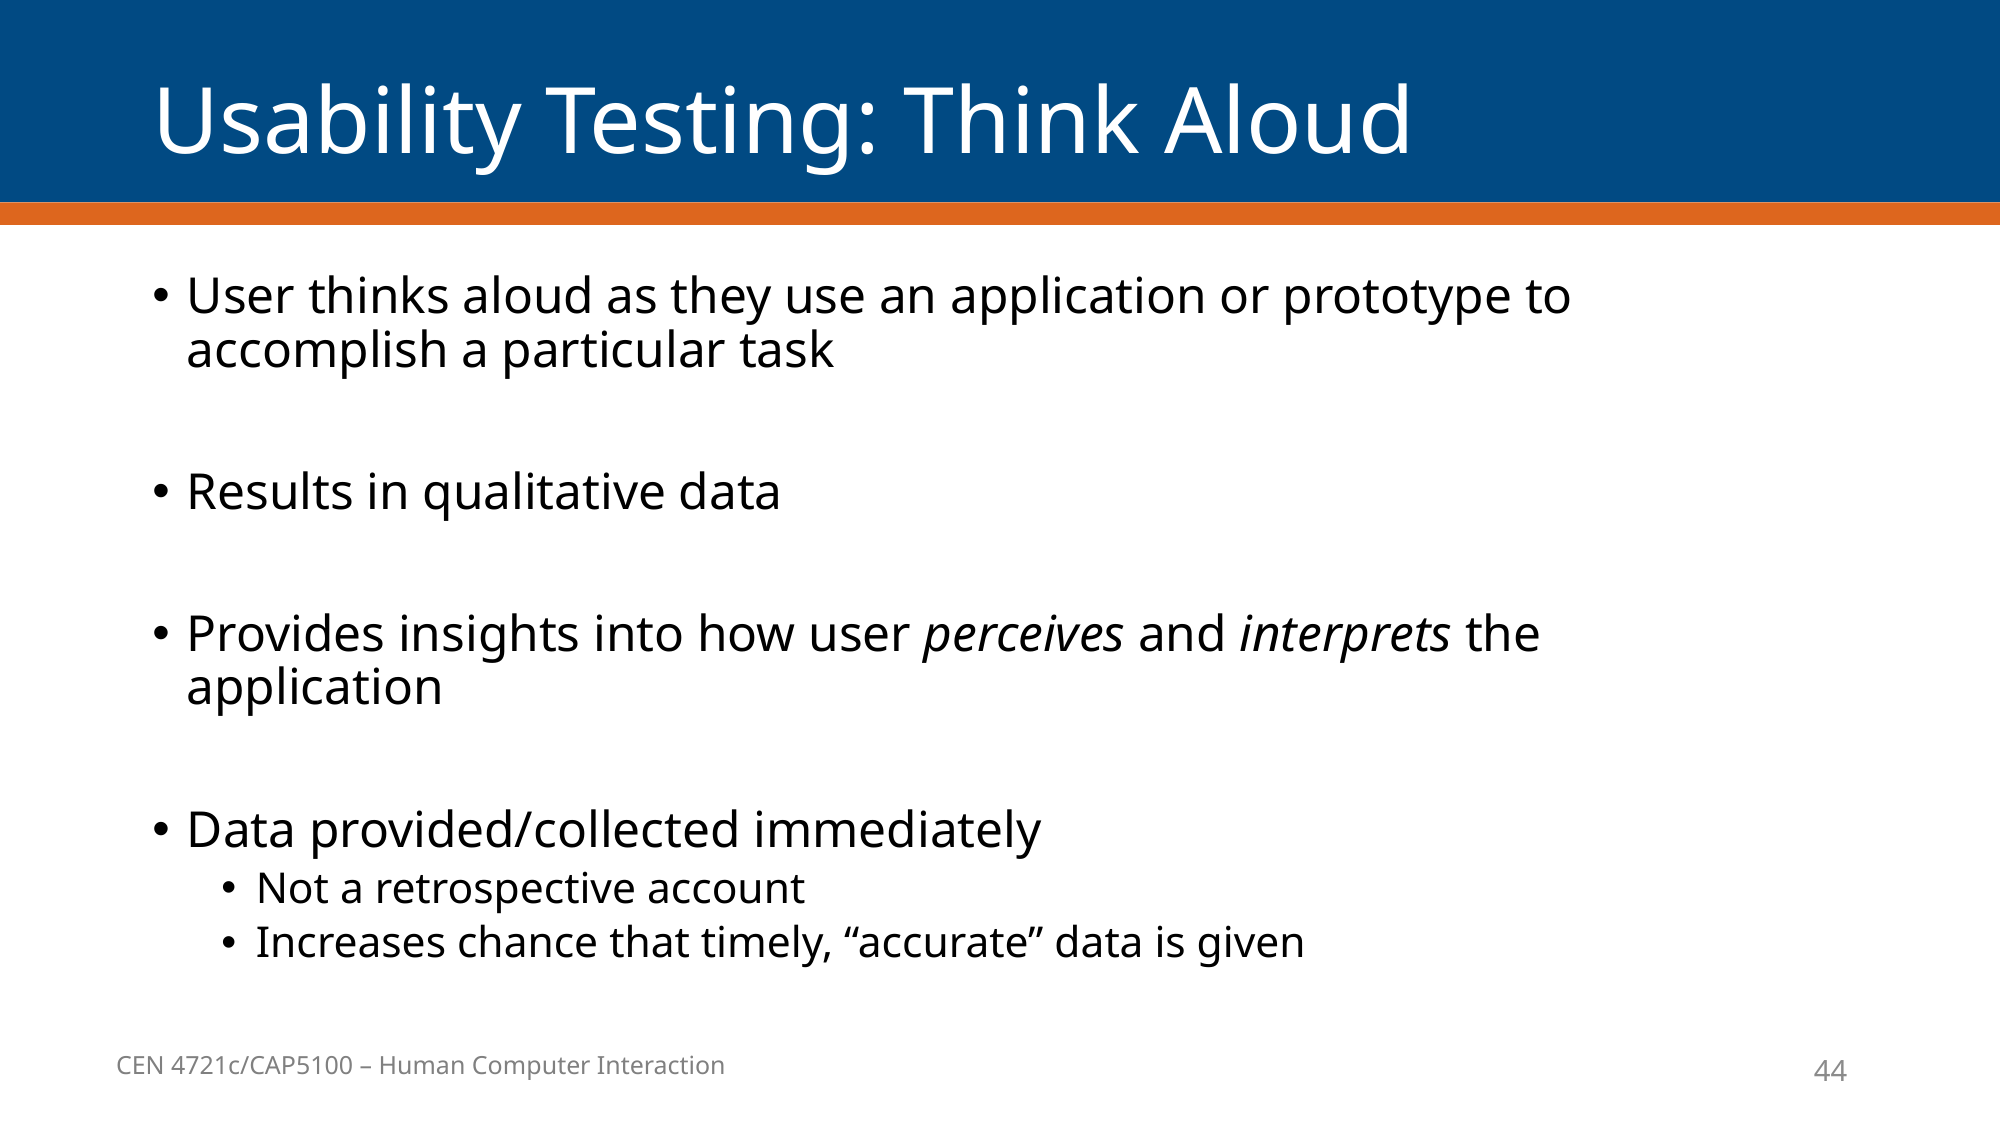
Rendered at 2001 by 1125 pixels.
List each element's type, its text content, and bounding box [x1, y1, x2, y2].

slide_number 44 [1412, 1042, 1863, 1103]
list User thinks aloud as they use an application or prototype to accomplish a particular task Results in qualitative data Provides insights into how user perceives and interprets the application Data provided/collected immediately Not a retrospective account Increases chance that timely, “accurate” data is given [137, 263, 1721, 981]
title Usability Testing: Think Aloud [137, 59, 1863, 188]
